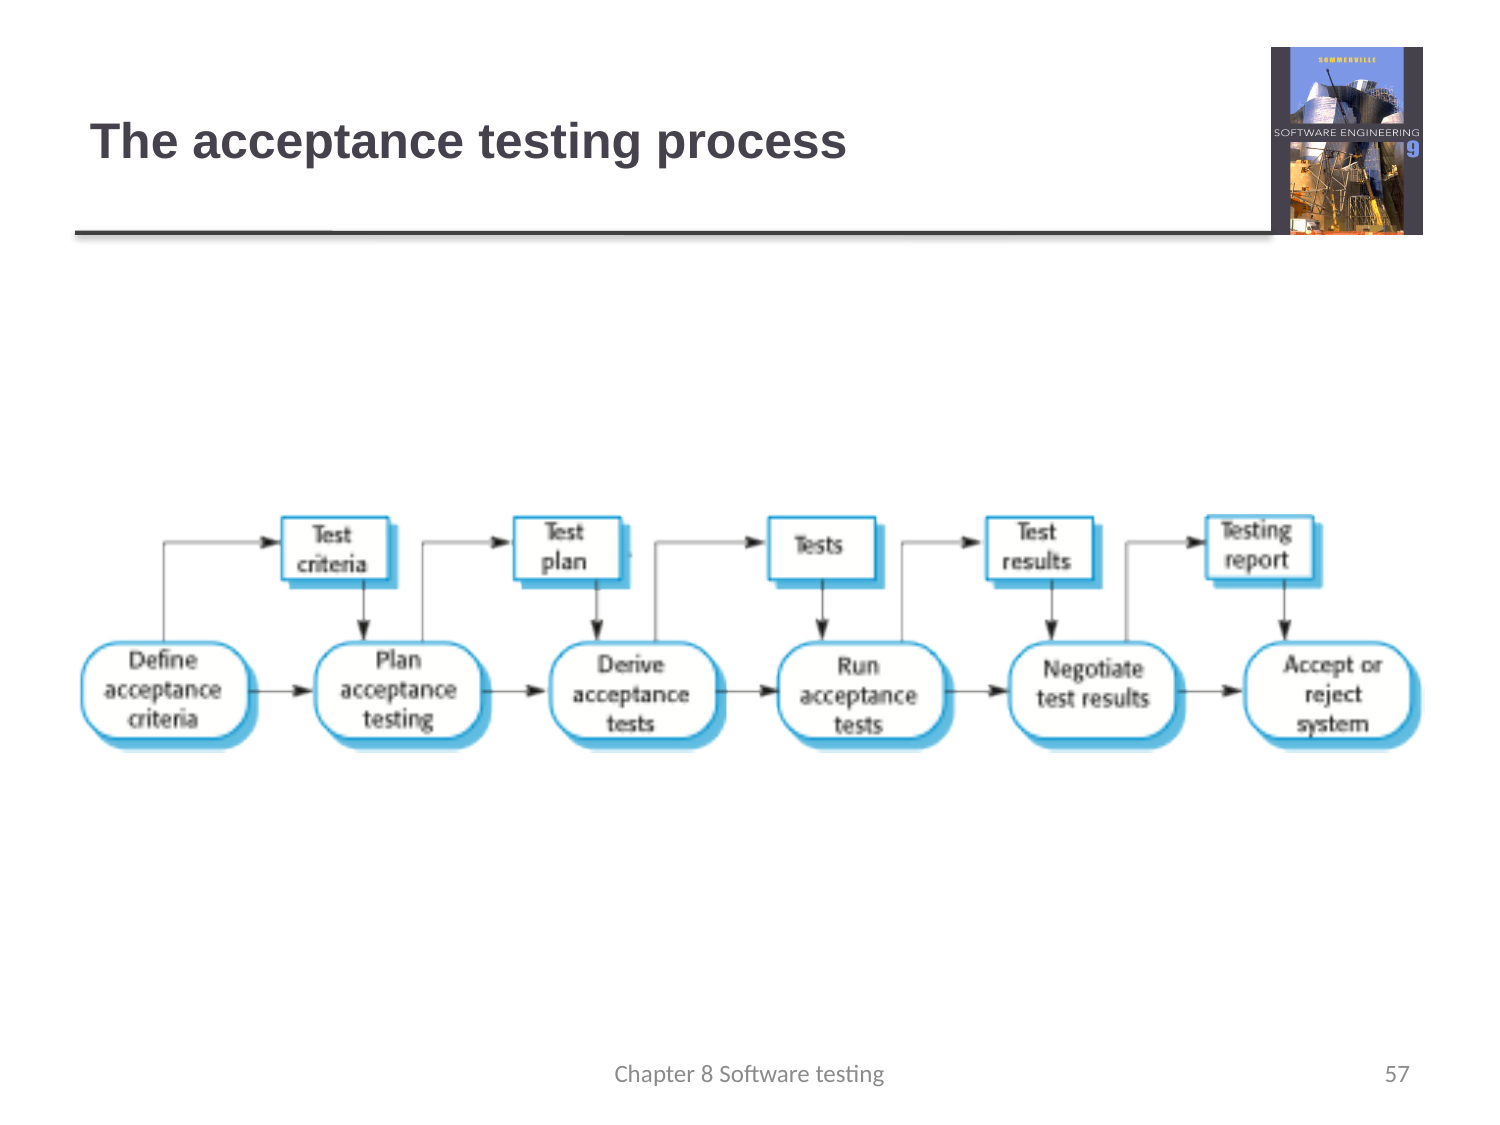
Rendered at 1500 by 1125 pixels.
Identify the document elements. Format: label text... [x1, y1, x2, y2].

text_box The acceptance testing process [74, 45, 1272, 233]
picture [74, 262, 1426, 1005]
text_box Chapter 8 Software testing [512, 1042, 988, 1103]
picture [1272, 47, 1423, 235]
text_box <number> [1074, 1042, 1425, 1103]
